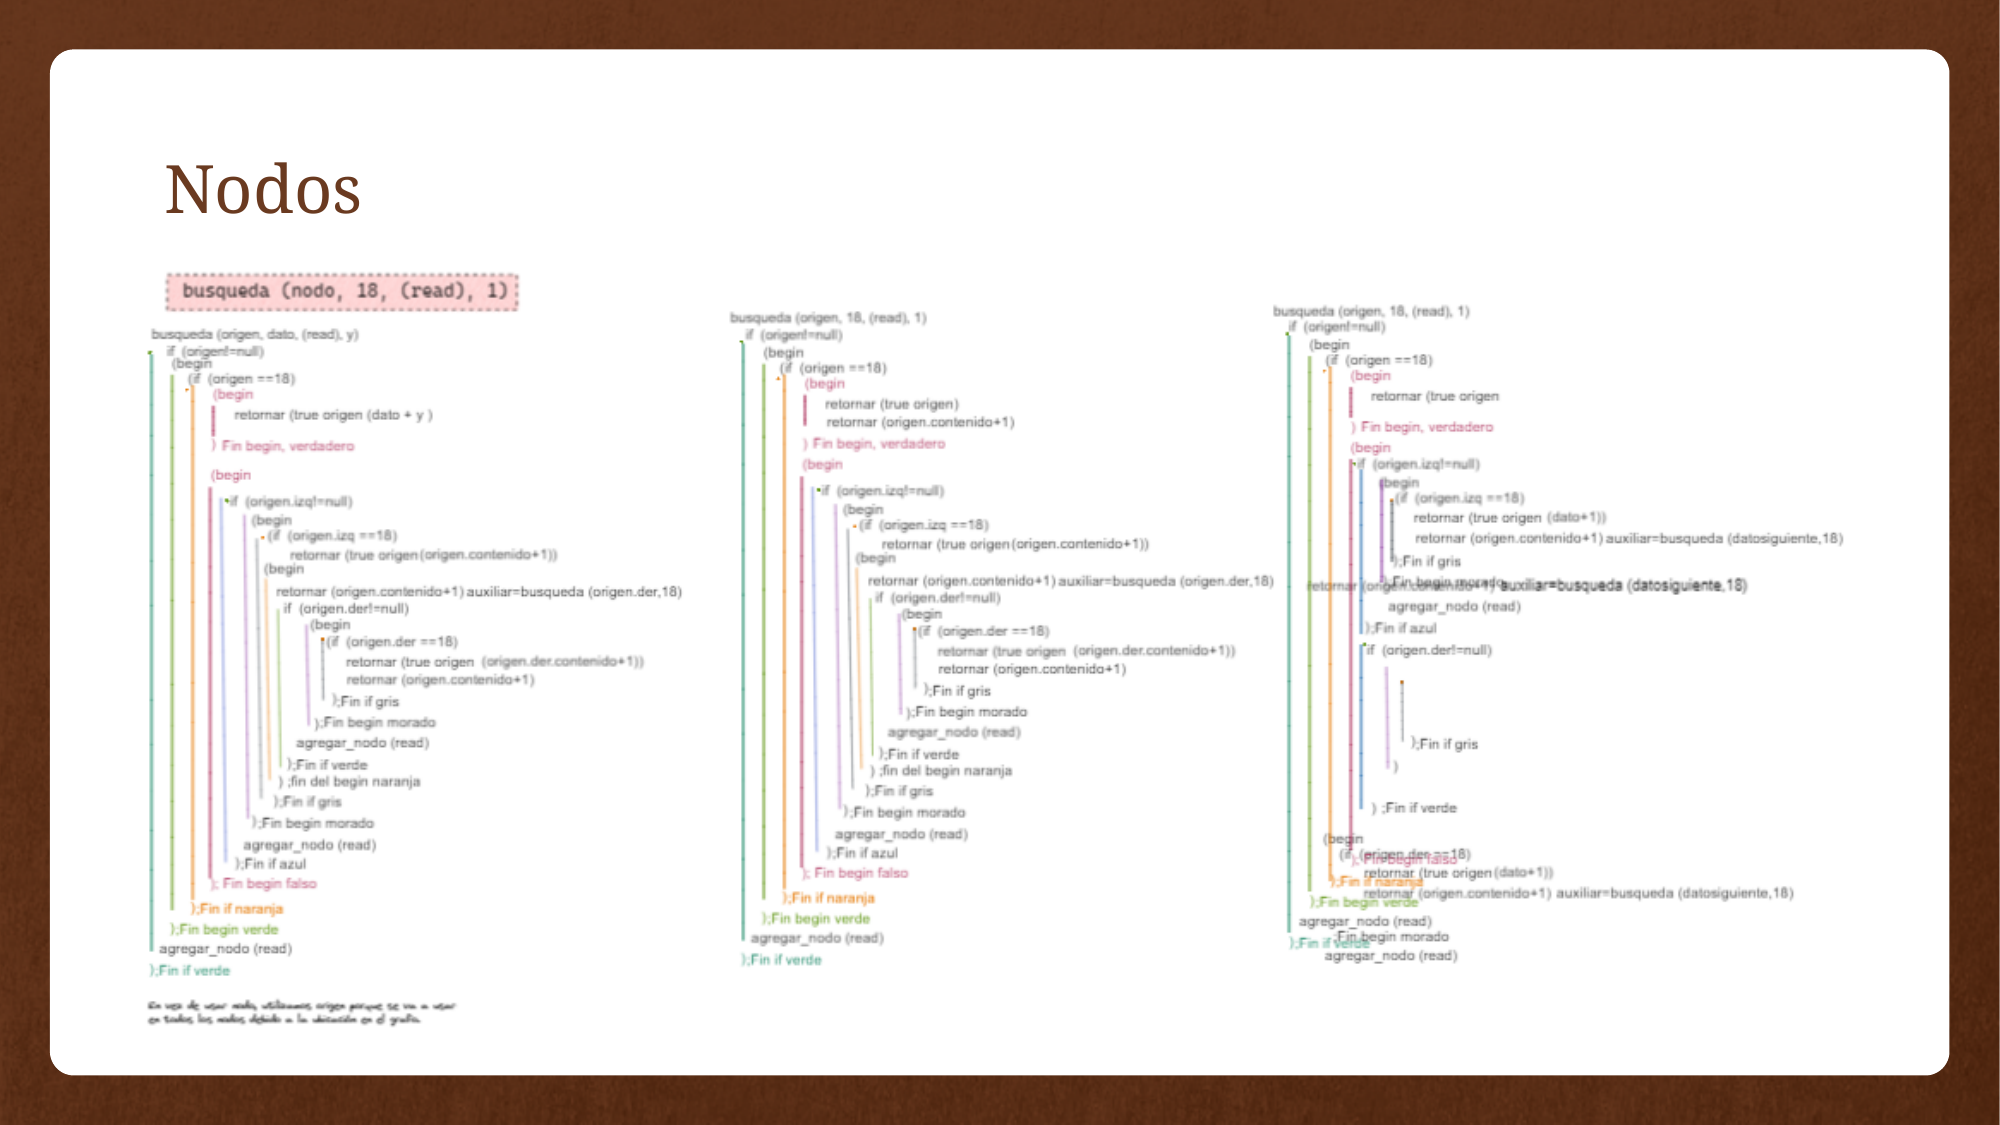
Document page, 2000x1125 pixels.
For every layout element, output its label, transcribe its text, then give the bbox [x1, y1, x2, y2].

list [136, 262, 1864, 1036]
title Nodos [149, 42, 1749, 235]
